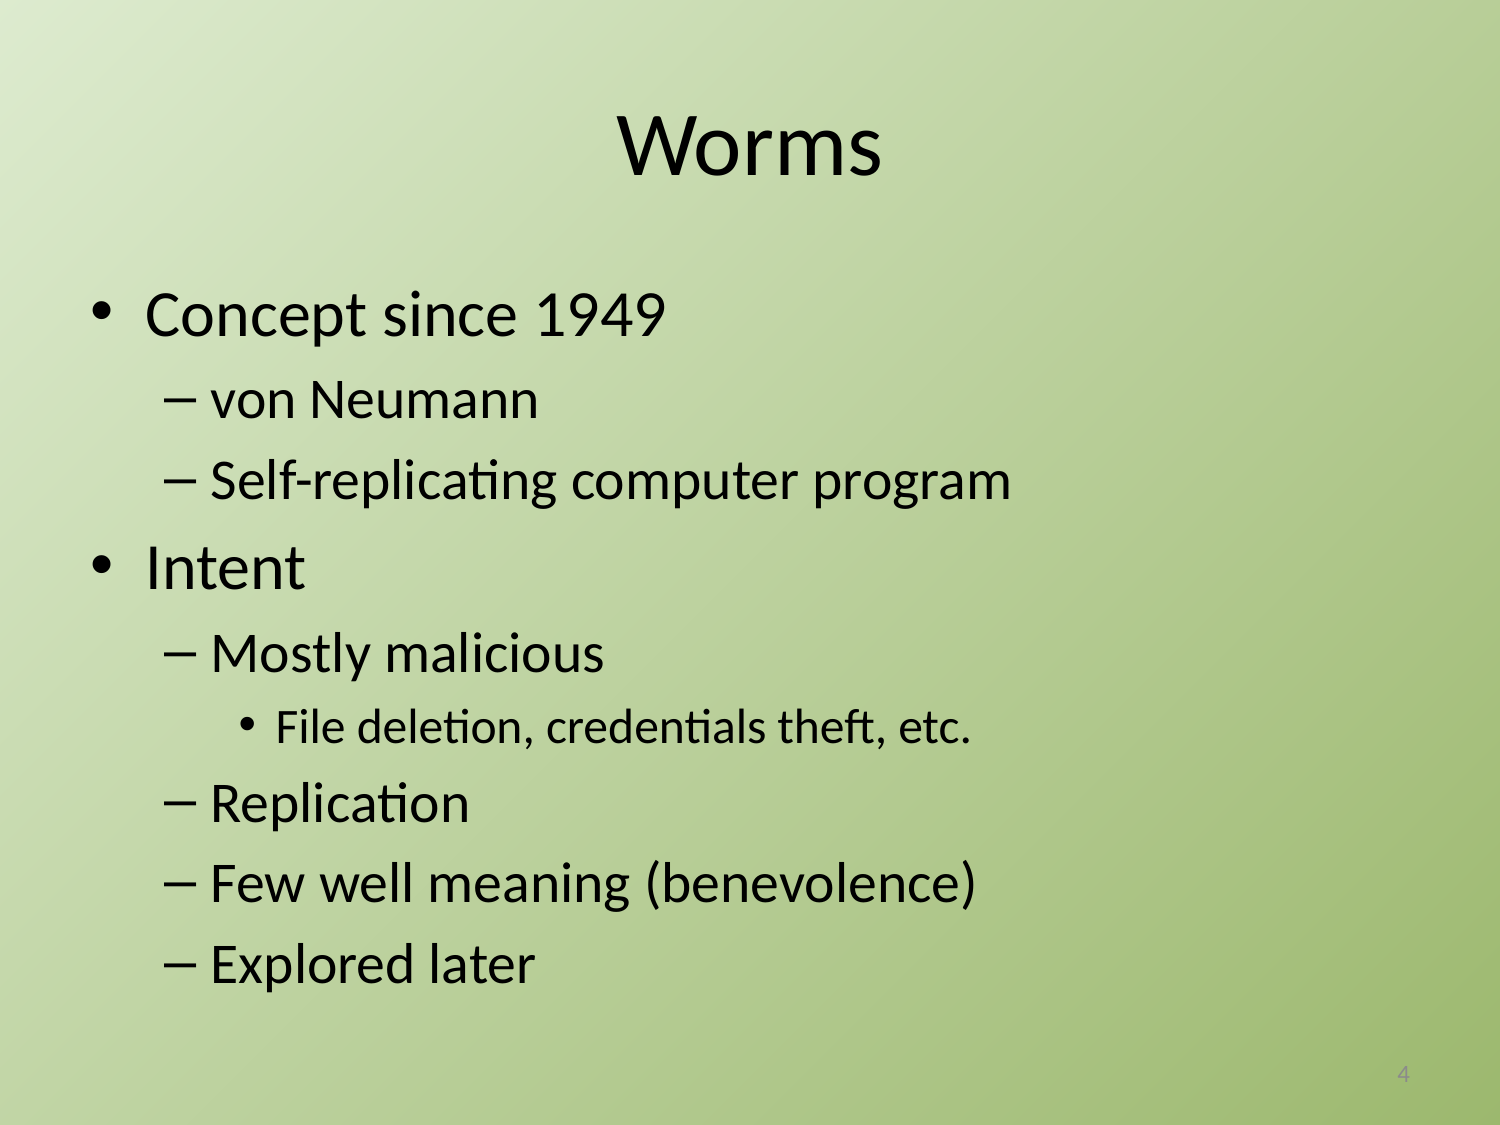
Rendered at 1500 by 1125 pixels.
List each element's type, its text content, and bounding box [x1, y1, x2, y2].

title Worms [75, 45, 1425, 233]
list Concept since 1949 von Neumann Self-replicating computer program Intent Mostly malicious File deletion, credentials theft, etc. Replication Few well meaning (benevolence) Explored later [75, 262, 1425, 1005]
slide_number 4 [1074, 1042, 1425, 1103]
